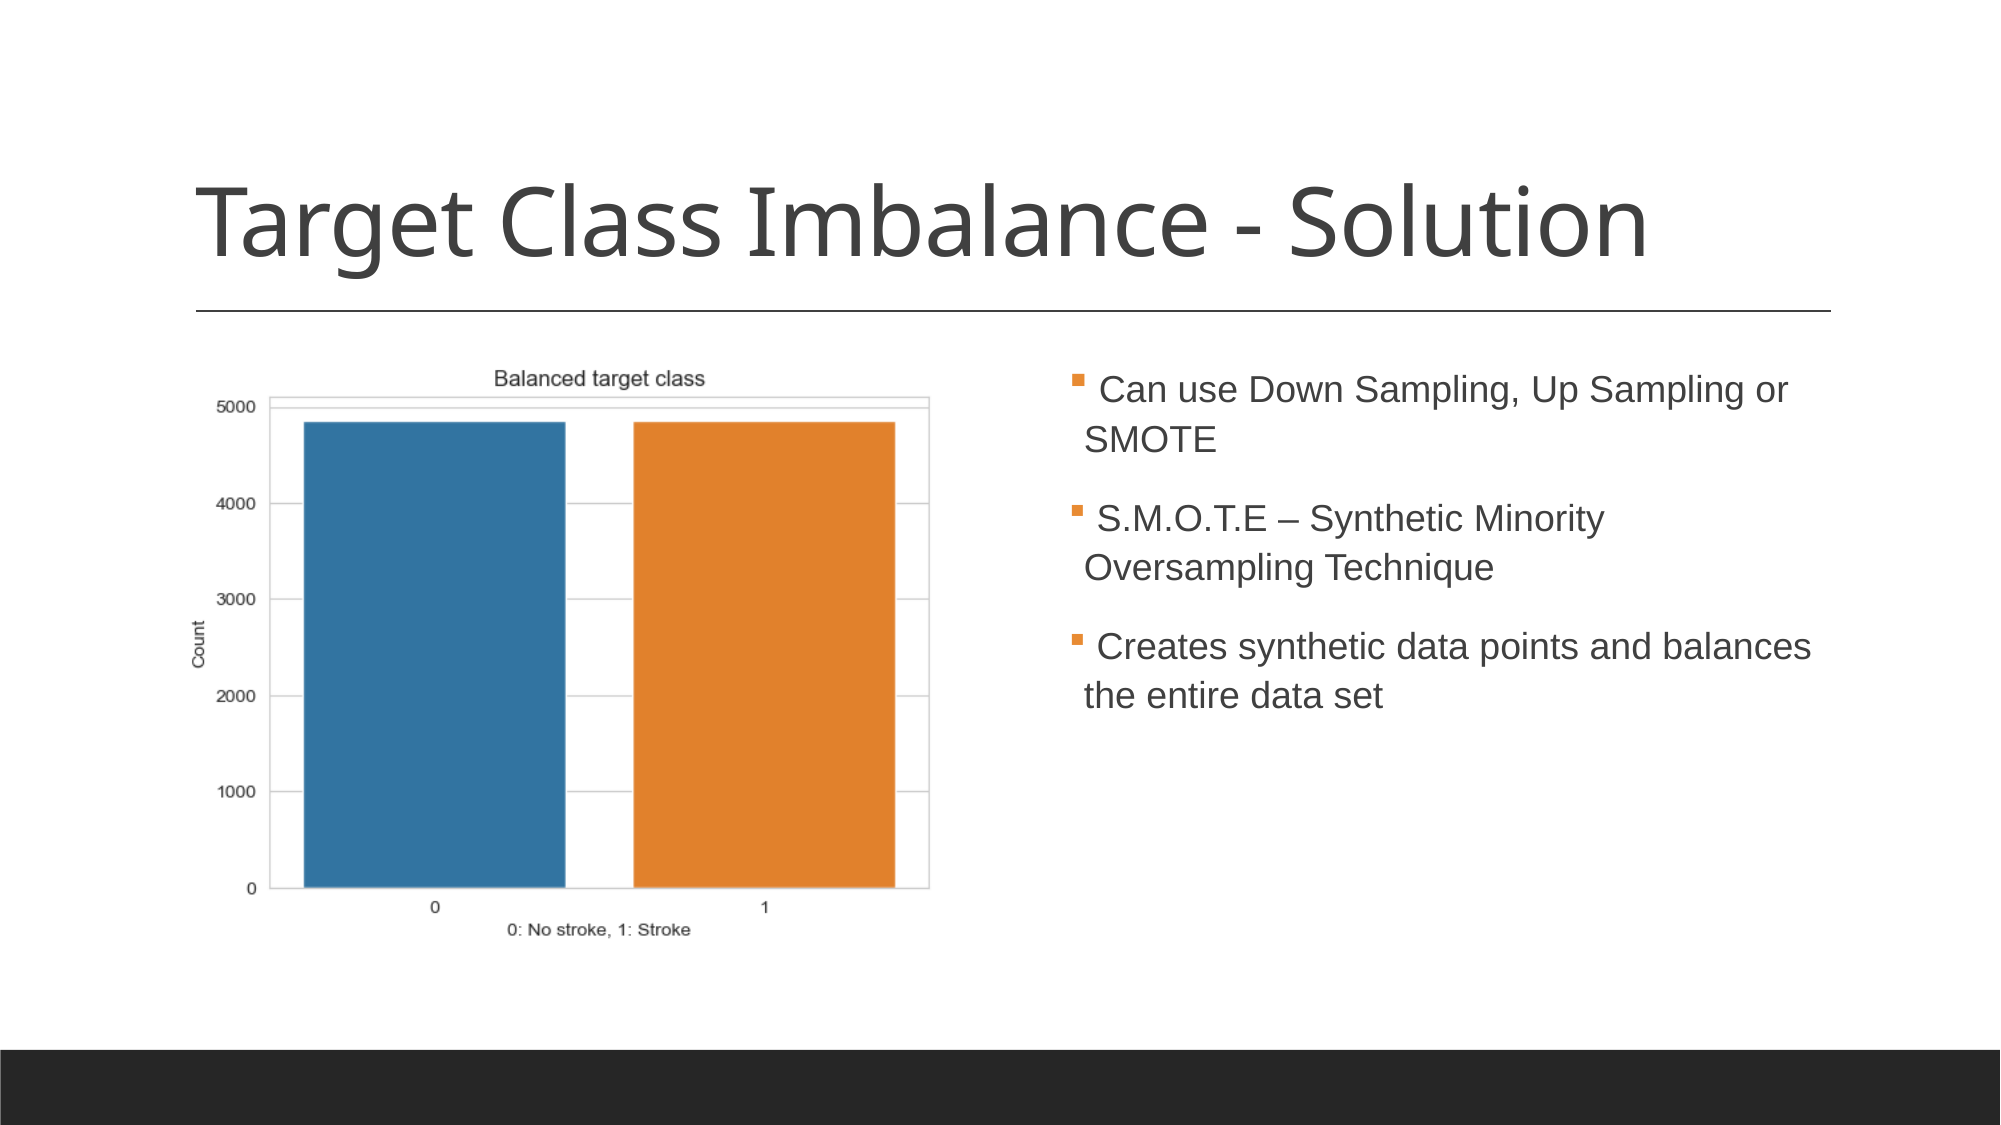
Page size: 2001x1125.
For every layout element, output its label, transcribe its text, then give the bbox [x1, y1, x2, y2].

title Target Class Imbalance - Solution [180, 47, 1830, 285]
list Can use Down Sampling, Up Sampling or SMOTE S.M.O.T.E – Synthetic Minority Oversampling Technique Creates synthetic data points and balances the entire data set [1068, 347, 1830, 963]
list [179, 357, 942, 954]
